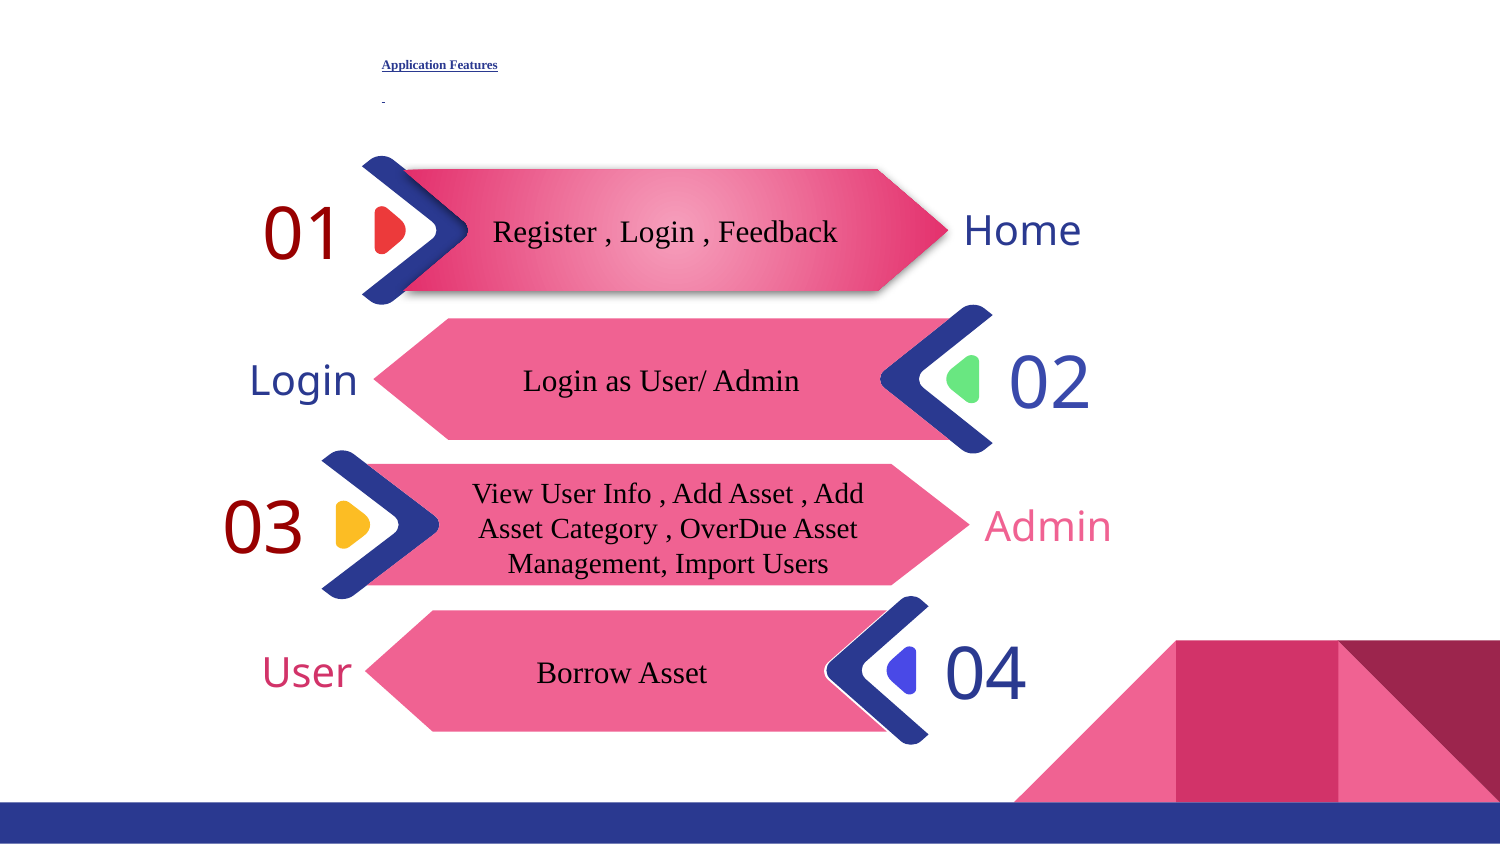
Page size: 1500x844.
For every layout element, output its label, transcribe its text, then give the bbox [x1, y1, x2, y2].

title Application Features [366, 41, 1500, 120]
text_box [210, 155, 1209, 305]
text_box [118, 595, 1075, 746]
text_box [98, 304, 1154, 454]
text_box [153, 450, 1258, 600]
